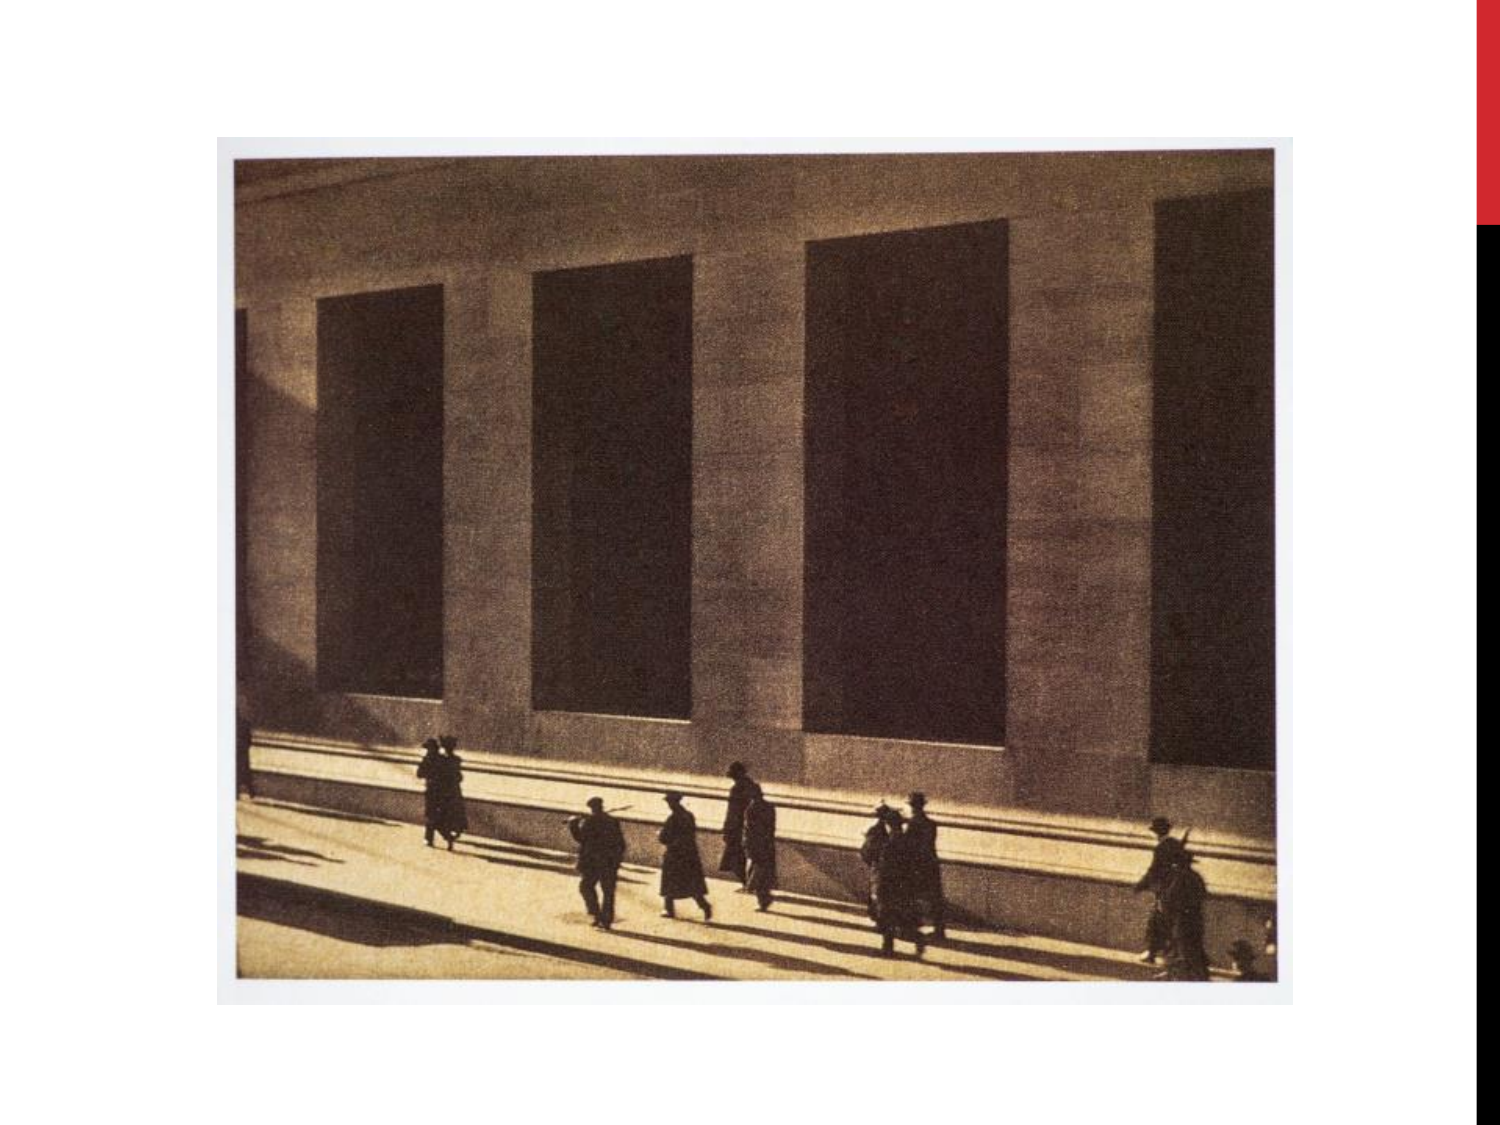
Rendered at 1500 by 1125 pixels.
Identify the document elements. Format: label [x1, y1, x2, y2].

list [0, 137, 1500, 1006]
